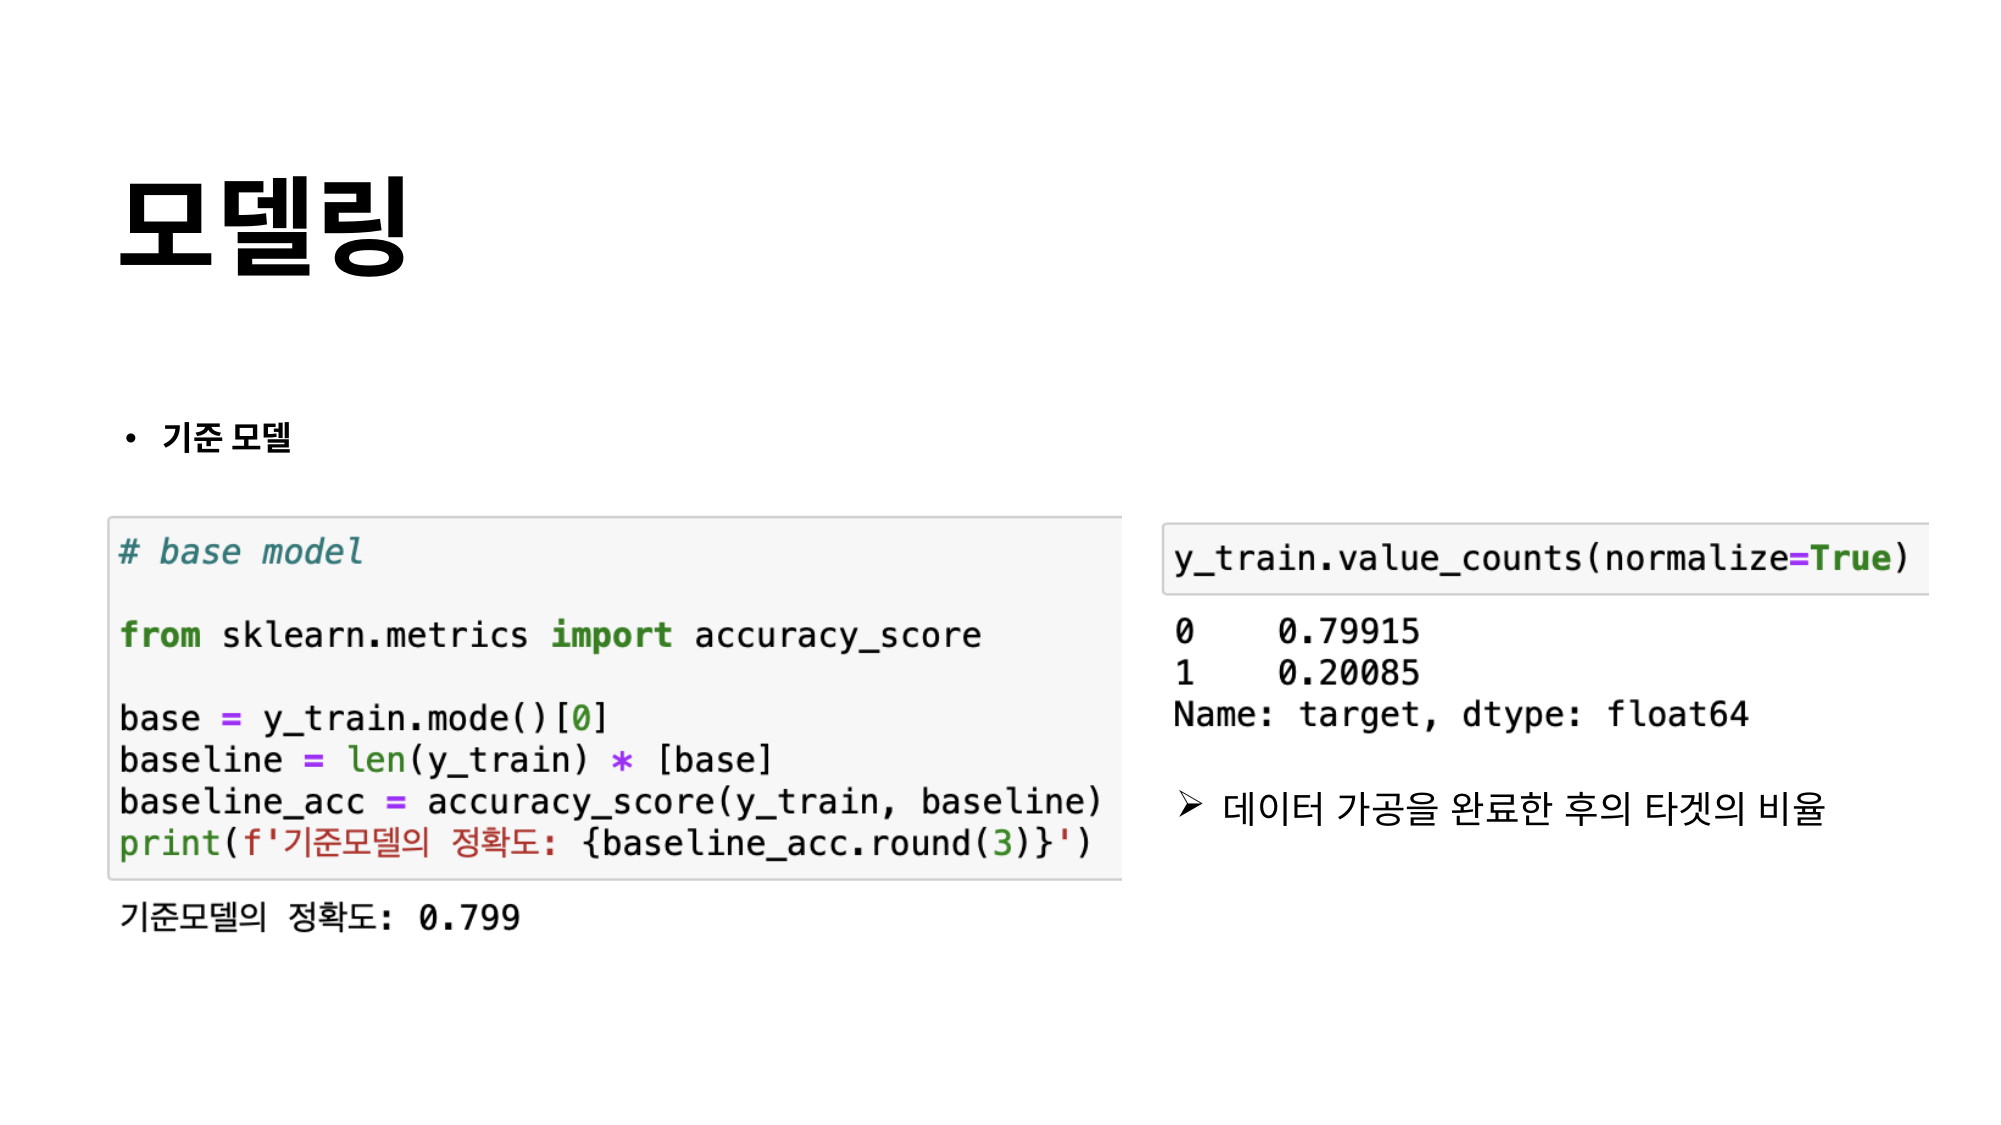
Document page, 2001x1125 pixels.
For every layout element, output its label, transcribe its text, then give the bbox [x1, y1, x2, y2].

text_box 기준 모델 [100, 414, 1130, 486]
title 모델링 [101, 45, 1130, 298]
text_box 데이터 가공을 완료한 후의 타겟의 비율 [1161, 778, 1868, 839]
picture [100, 505, 1122, 958]
picture [1140, 514, 1929, 753]
